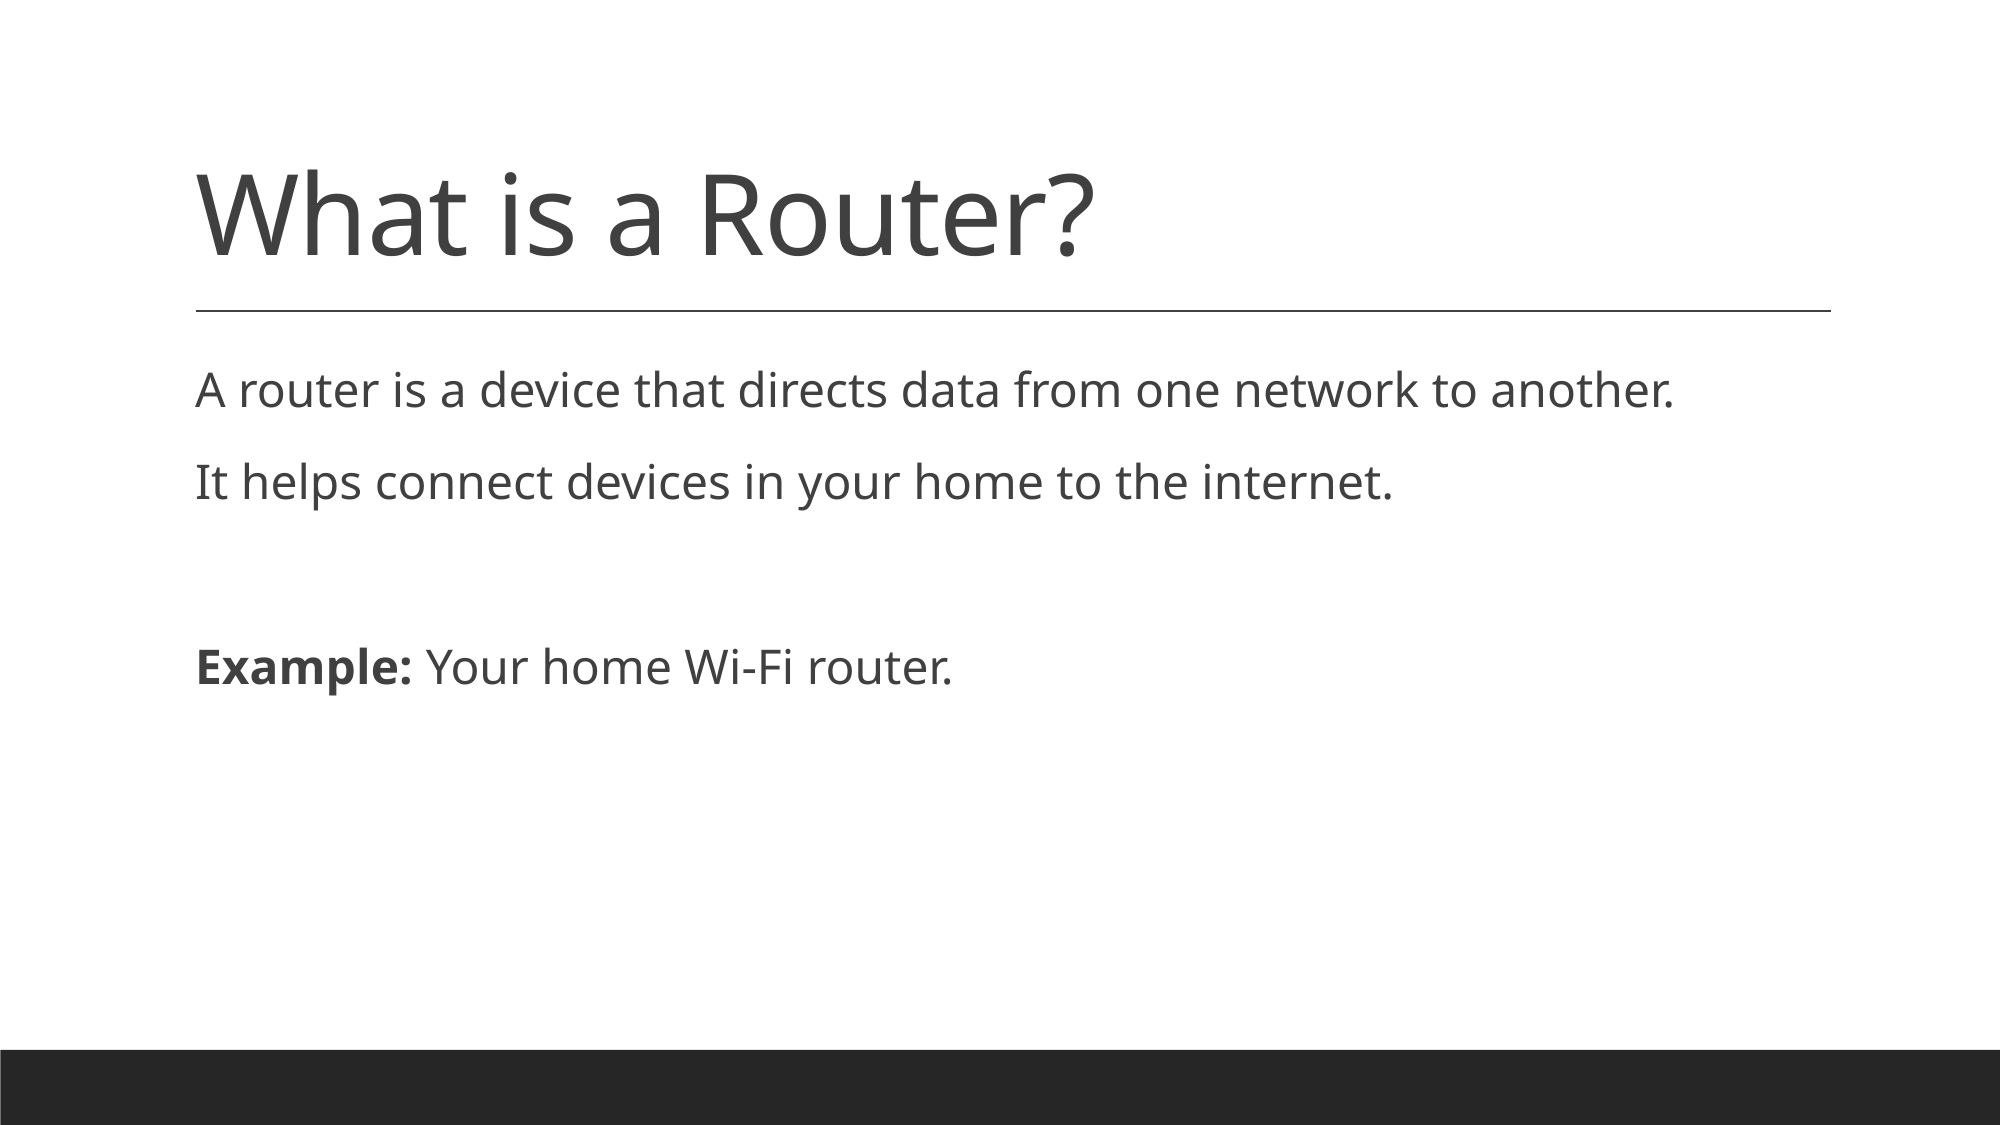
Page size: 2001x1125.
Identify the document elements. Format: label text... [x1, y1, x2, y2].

title What is a Router? [180, 47, 1830, 285]
list A router is a device that directs data from one network to another. It helps connect devices in your home to the internet. Example: Your home Wi-Fi router. [180, 345, 1830, 963]
